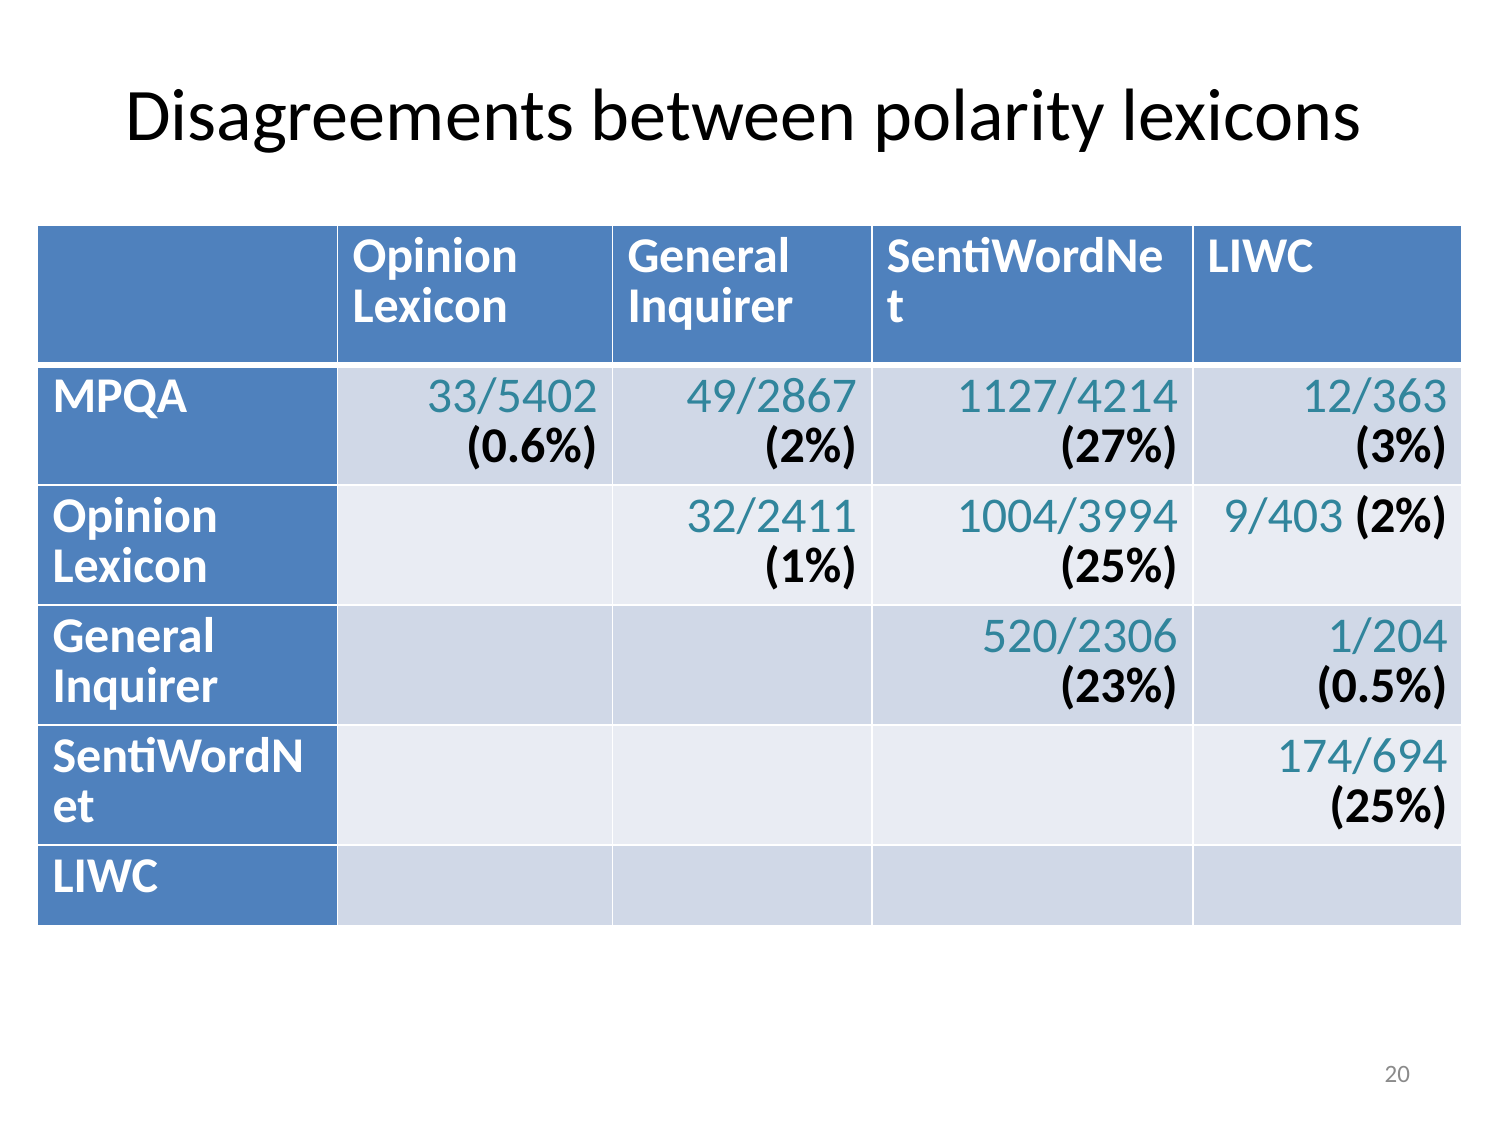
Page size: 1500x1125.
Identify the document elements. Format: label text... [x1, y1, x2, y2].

table_header LIWC [1194, 226, 1461, 362]
table_cell [613, 606, 871, 724]
table_header General Inquirer [613, 226, 871, 362]
table_cell [338, 486, 612, 604]
table_cell [1194, 846, 1461, 925]
table_cell 49/2867 (2%) [613, 368, 871, 484]
table_cell MPQA [38, 368, 337, 484]
slide_number 20 [1074, 1042, 1425, 1103]
title Disagreements between polarity lexicons [0, 29, 1488, 192]
table_cell 33/5402 (0.6%) [338, 368, 612, 484]
table_cell 1127/4214 (27%) [873, 368, 1192, 484]
table_cell [338, 846, 612, 925]
table_header Opinion Lexicon [338, 226, 612, 362]
table_cell 1004/3994 (25%) [873, 486, 1192, 604]
table_cell Opinion Lexicon [38, 486, 337, 604]
table_cell [338, 726, 612, 844]
table_cell [873, 846, 1192, 925]
table_cell SentiWordNet [38, 726, 337, 844]
table_cell 1/204 (0.5%) [1194, 606, 1461, 724]
table_header [38, 226, 337, 362]
table_cell [613, 726, 871, 844]
table_cell [873, 726, 1192, 844]
table_cell 12/363 (3%) [1194, 368, 1461, 484]
table_cell [338, 606, 612, 724]
table_cell [613, 846, 871, 925]
table_cell 520/2306 (23%) [873, 606, 1192, 724]
table_cell 174/694 (25%) [1194, 726, 1461, 844]
table_cell 32/2411 (1%) [613, 486, 871, 604]
table_cell LIWC [38, 846, 337, 925]
table_header SentiWordNet [873, 226, 1192, 362]
table_cell 9/403 (2%) [1194, 486, 1461, 604]
table_cell General Inquirer [38, 606, 337, 724]
